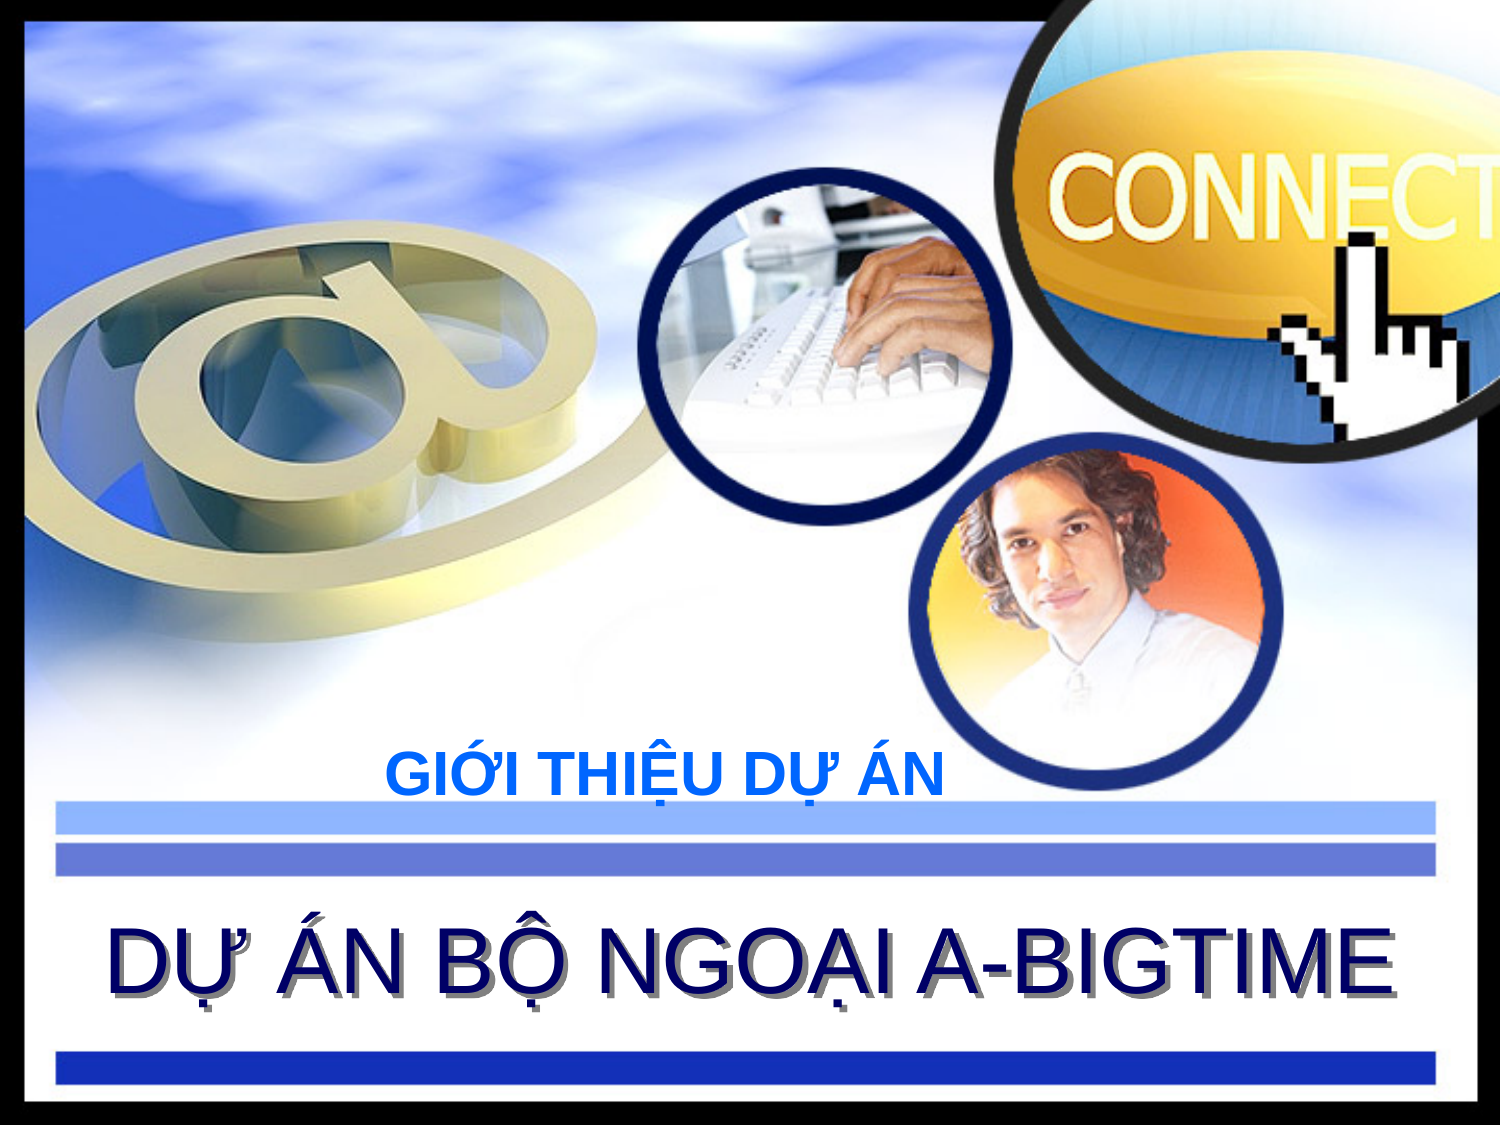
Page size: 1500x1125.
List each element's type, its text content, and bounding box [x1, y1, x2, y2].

title DỰ ÁN BỘ NGOẠI A-BIGTIME [74, 887, 1426, 1026]
picture [0, 0, 1500, 1125]
list GIỚI THIỆU DỰ ÁN [62, 724, 963, 801]
